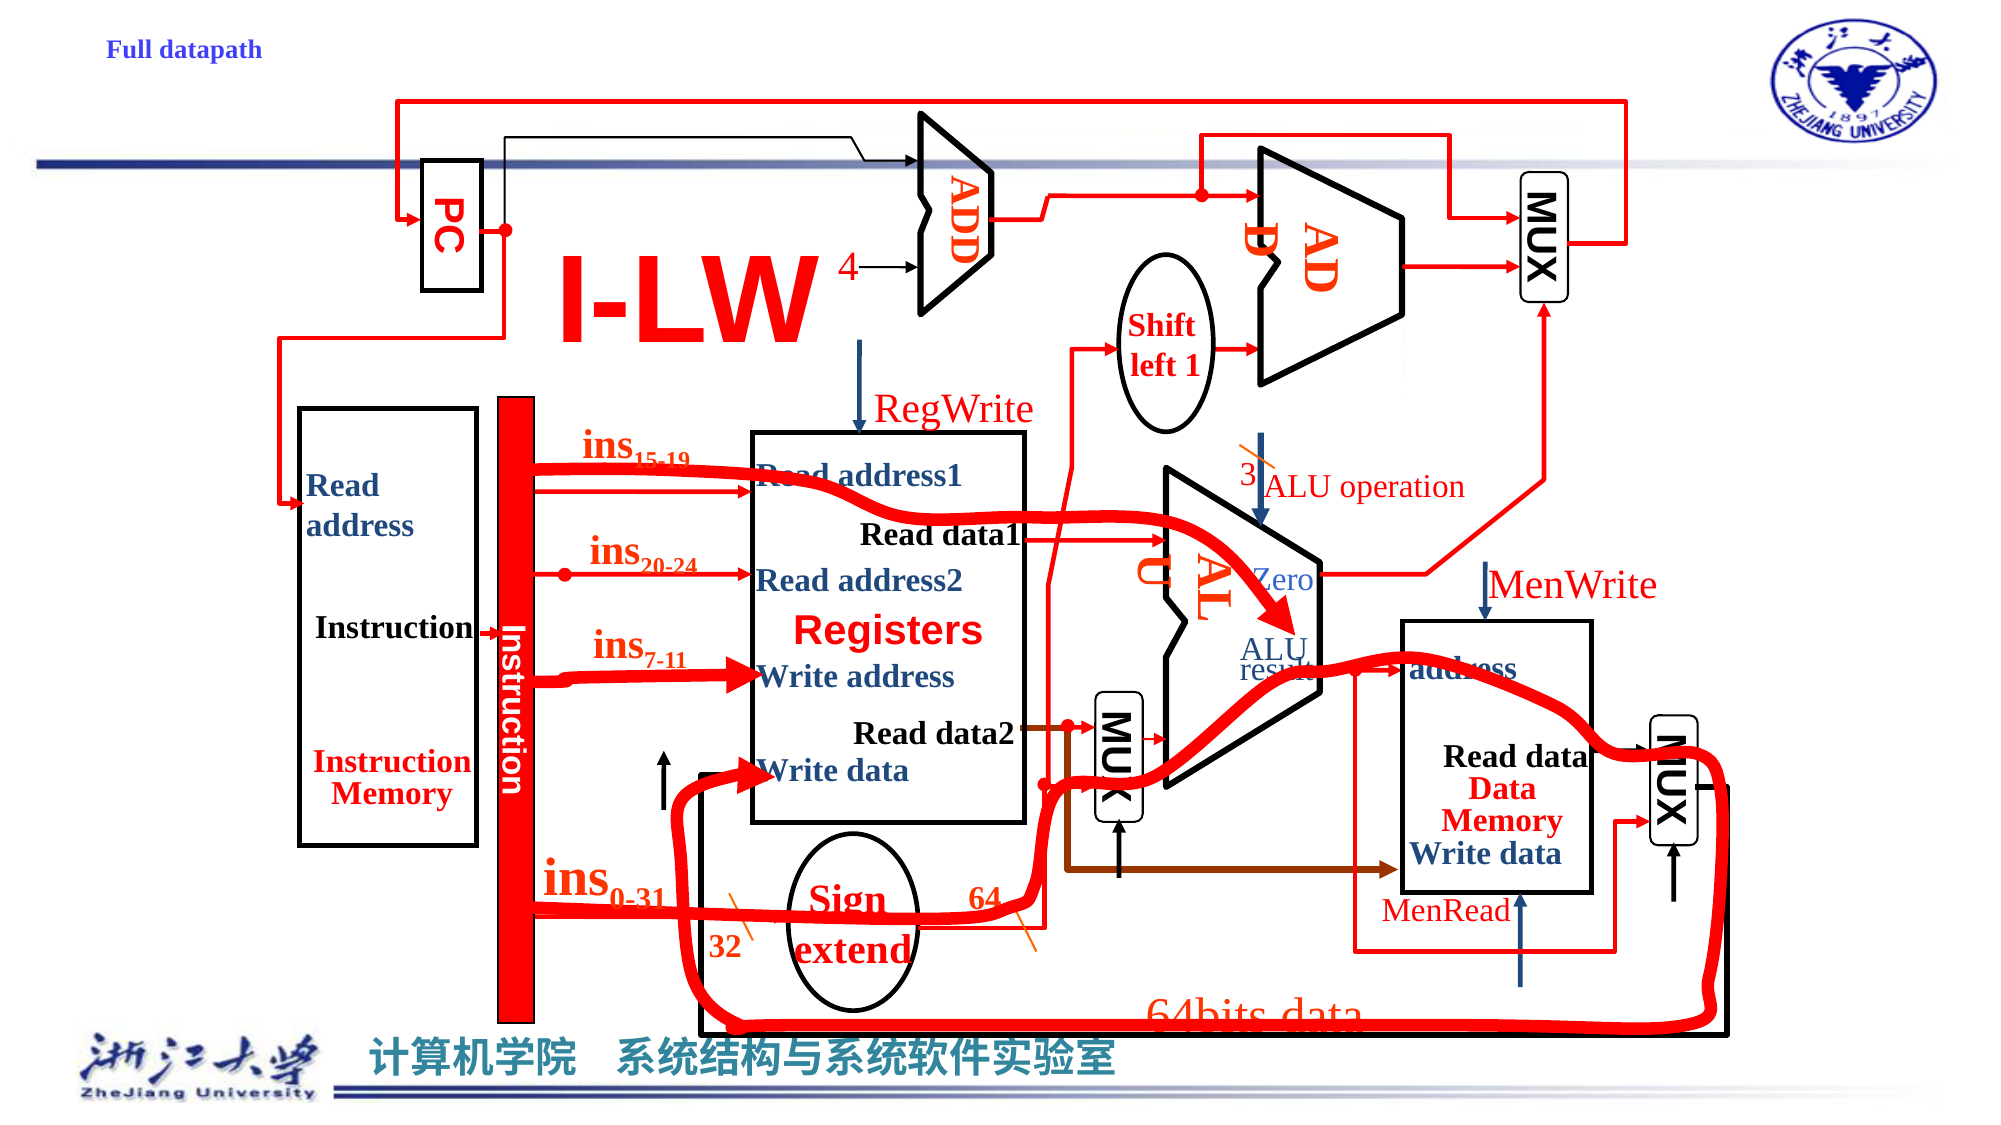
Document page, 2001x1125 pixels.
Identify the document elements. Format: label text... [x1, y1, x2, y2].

title Full datapath [91, 23, 1729, 72]
picture [9, 0, 1991, 1125]
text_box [279, 101, 1728, 1051]
